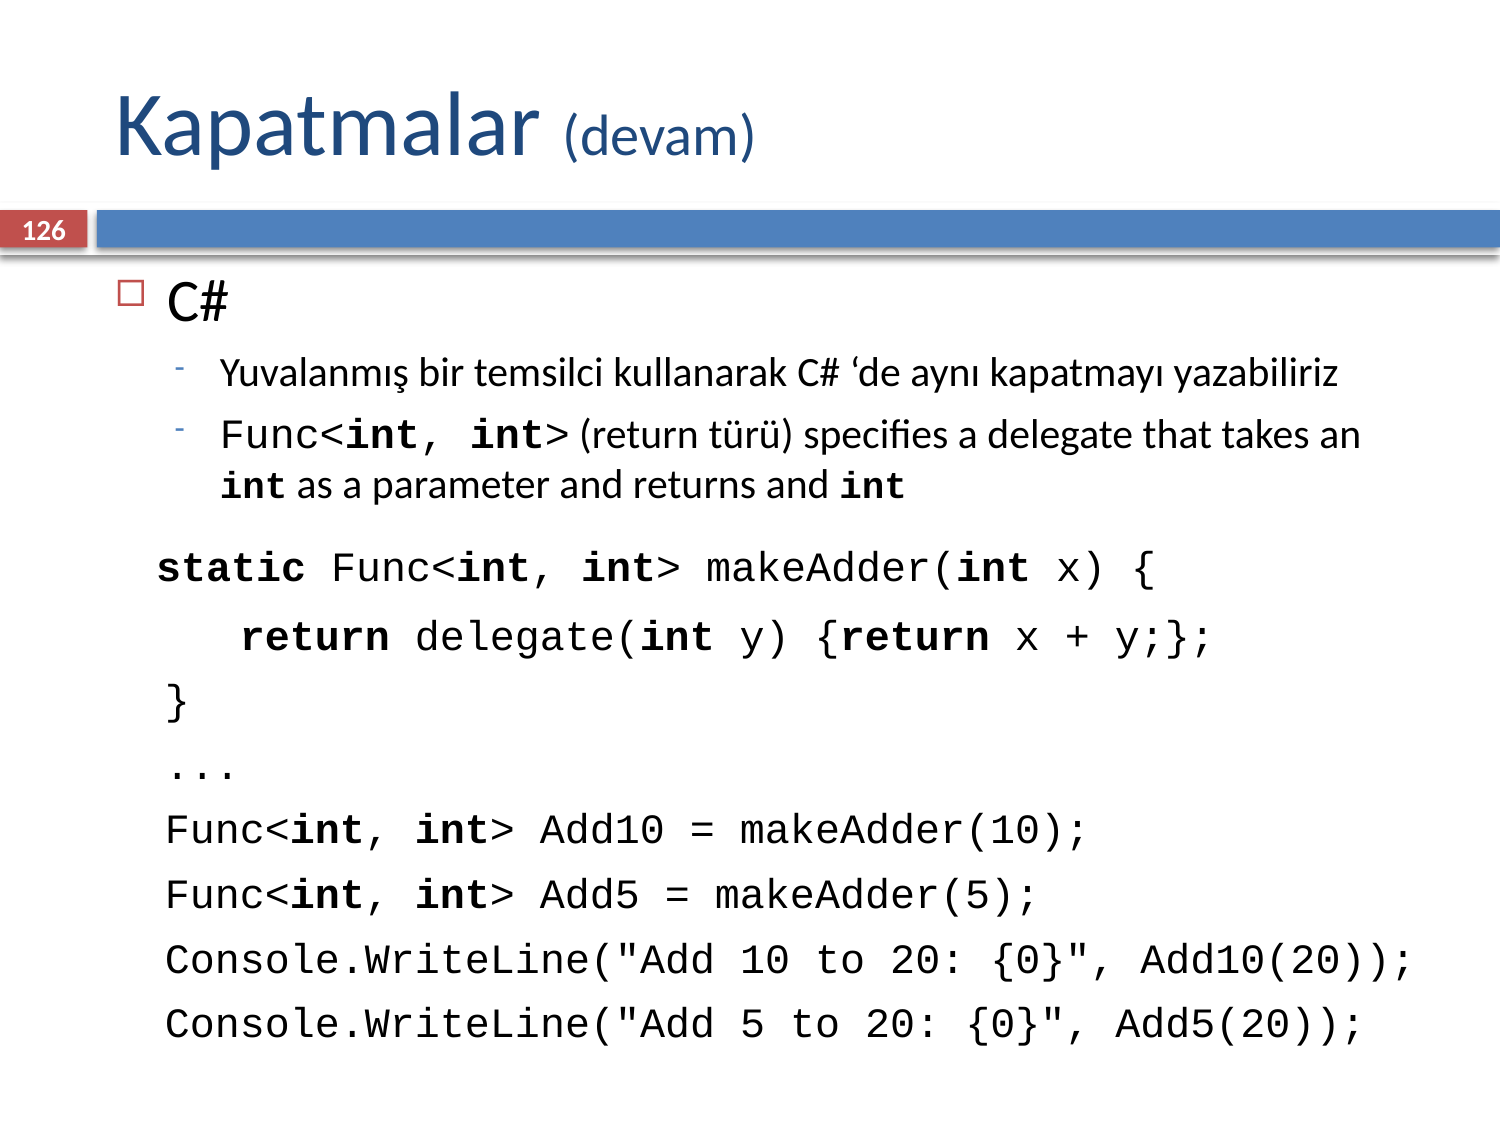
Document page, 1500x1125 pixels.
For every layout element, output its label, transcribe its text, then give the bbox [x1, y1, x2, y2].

slide_number 126 [0, 208, 88, 249]
list C# Yuvalanmış bir temsilci kullanarak C# ‘de aynı kapatmayı yazabiliriz Func<int, int> (return türü) specifies a delegate that takes an int as a parameter and returns and int static Func<int, int> makeAdder(int x) { return delegate(int y) {return x + y;}; } ... Func<int, int> Add10 = makeAdder(10); Func<int, int> Add5 = makeAdder(5); Console.WriteLine(″Add 10 to 20: {0}″, Add10(20)); Console.WriteLine(″Add 5 to 20: {0}″, Add5(20)); [99, 253, 1438, 1067]
title Kapatmalar (devam) [100, 37, 1438, 200]
